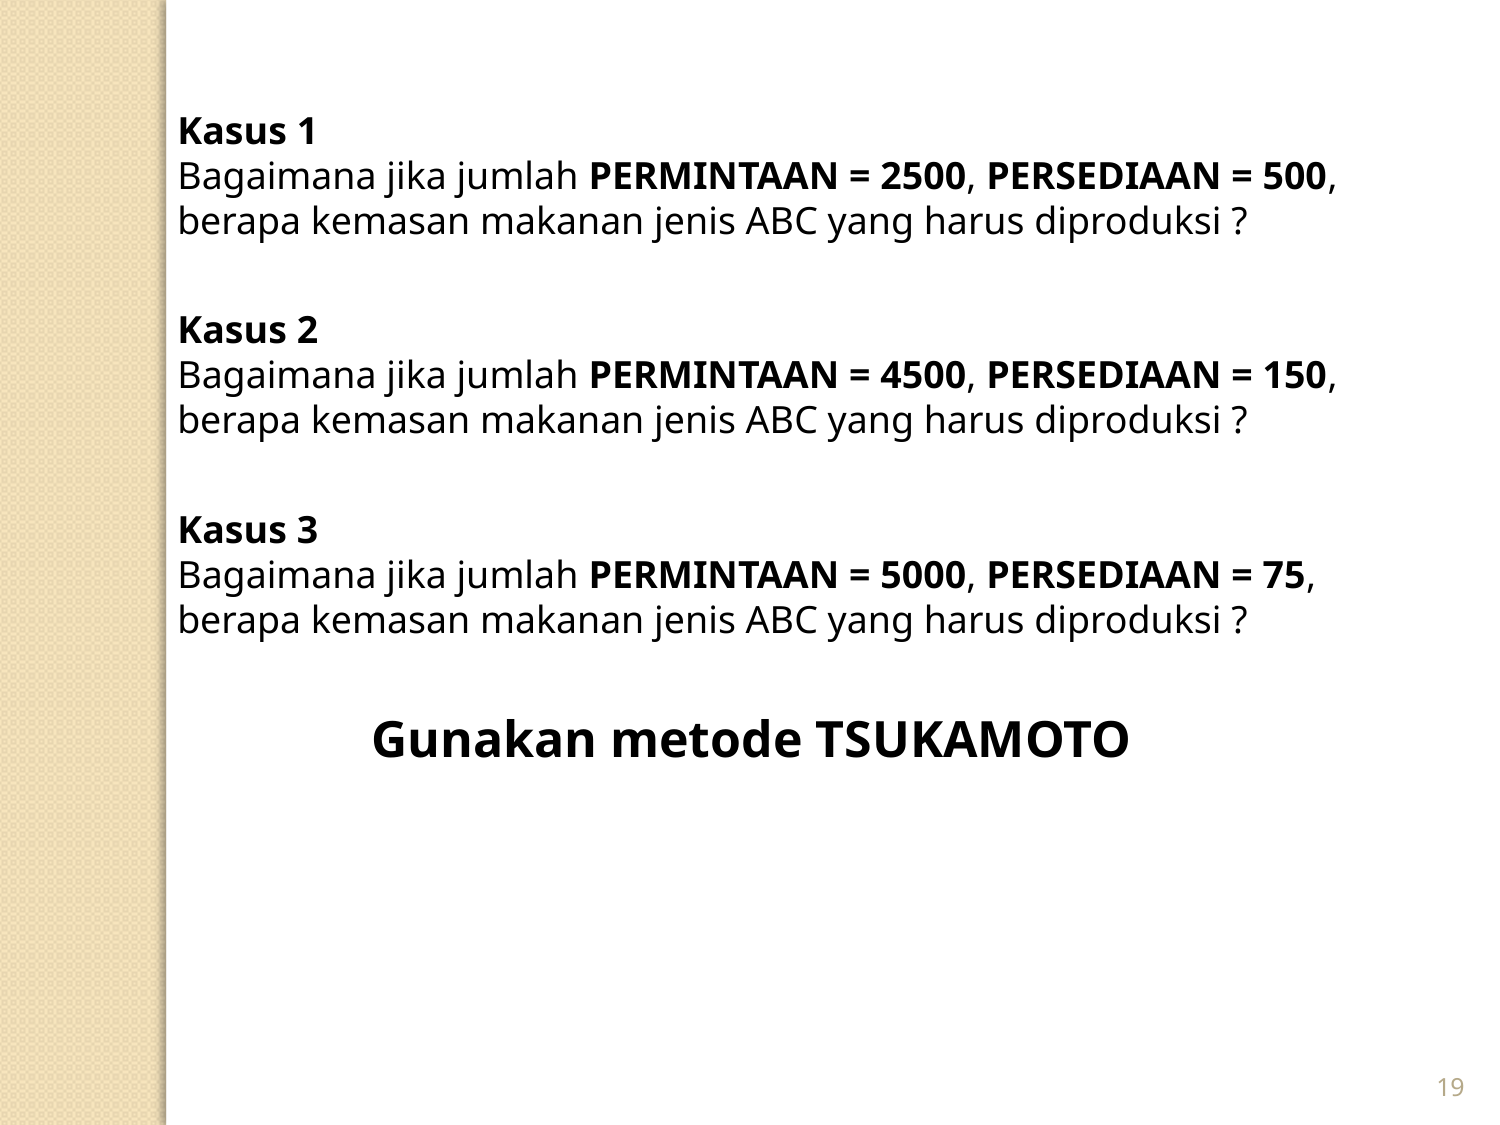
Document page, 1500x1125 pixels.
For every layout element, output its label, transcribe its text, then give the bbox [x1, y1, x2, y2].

text_box Kasus 3 Bagaimana jika jumlah PERMINTAAN = 5000, PERSEDIAAN = 75, berapa kemasan makanan jenis ABC yang harus diproduksi ? [162, 498, 1375, 649]
slide_number 19 [1413, 1034, 1488, 1113]
text_box Gunakan metode TSUKAMOTO [356, 699, 1147, 775]
text_box Kasus 2 Bagaimana jika jumlah PERMINTAAN = 4500, PERSEDIAAN = 150, berapa kemasan makanan jenis ABC yang harus diproduksi ? [162, 298, 1375, 449]
text_box Kasus 1 Bagaimana jika jumlah PERMINTAAN = 2500, PERSEDIAAN = 500, berapa kemasan makanan jenis ABC yang harus diproduksi ? [162, 99, 1375, 250]
